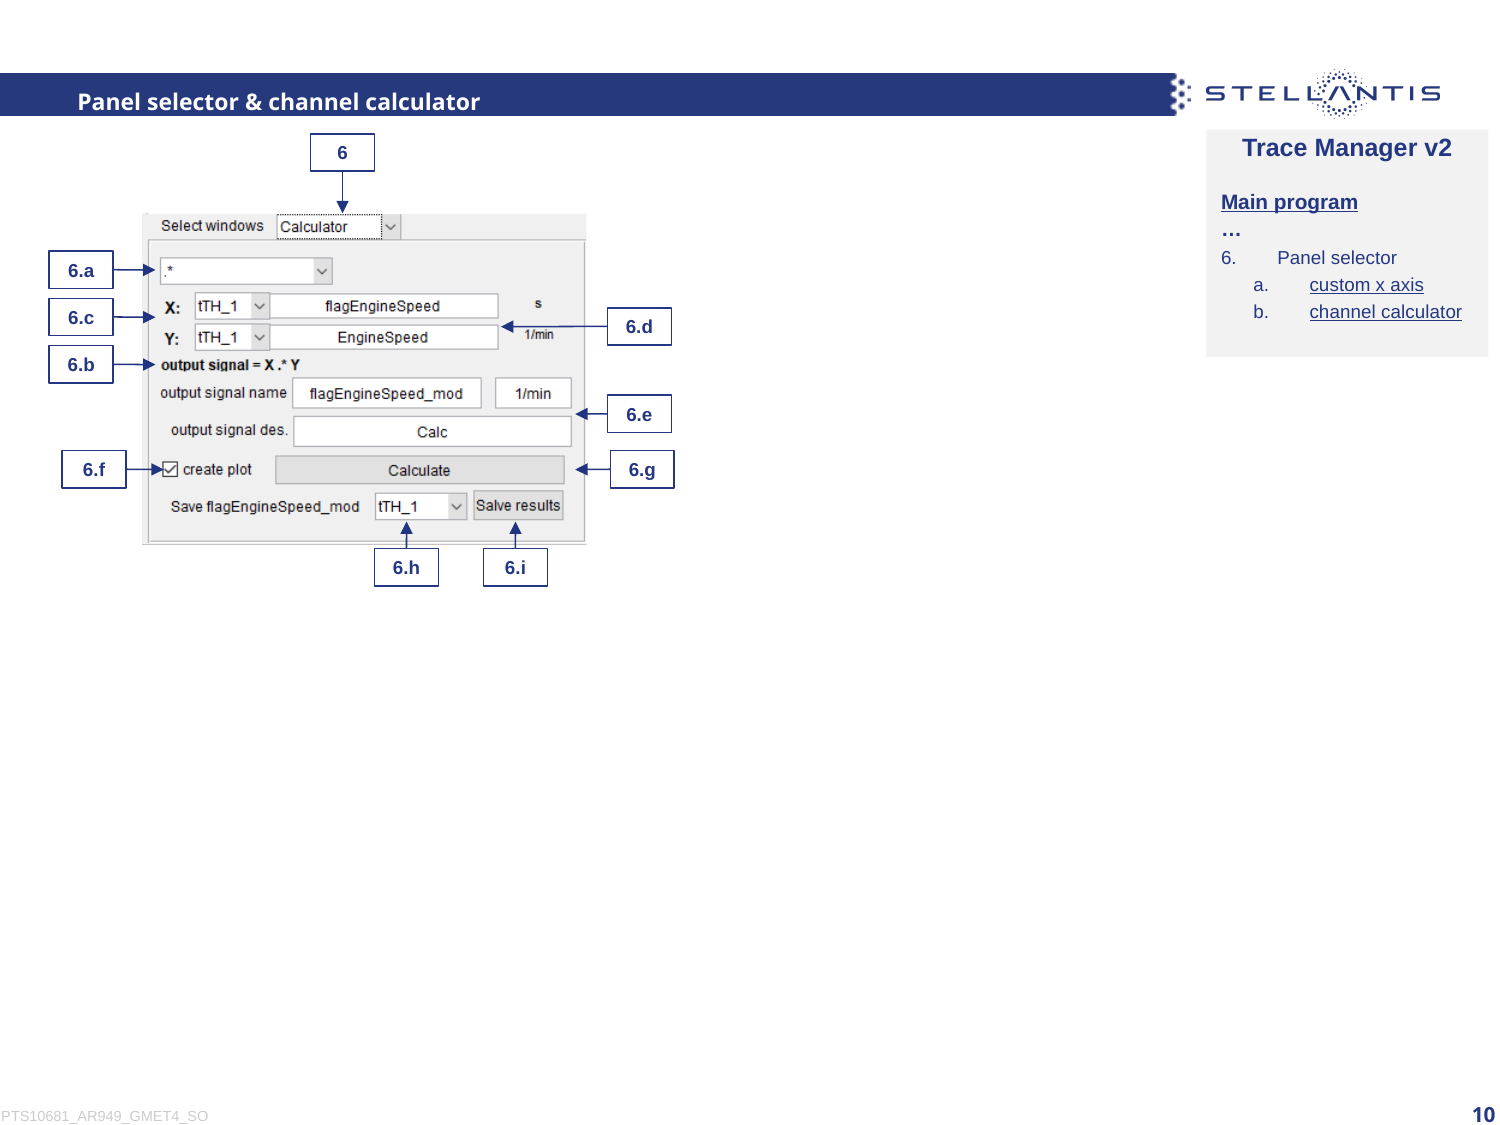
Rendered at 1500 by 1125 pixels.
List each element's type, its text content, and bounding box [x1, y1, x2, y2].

text_box 6 [310, 133, 375, 172]
text_box 6.f [61, 450, 126, 488]
text_box 6.c [49, 298, 114, 336]
text_box Trace Manager v2 Main program … Panel selector custom x axis channel calculator [1206, 129, 1489, 357]
text_box 6.g [610, 450, 675, 488]
picture [1206, 69, 1440, 119]
picture [1113, 73, 1191, 116]
text_box 6.e [607, 395, 672, 433]
text_box 6.h [374, 553, 439, 586]
picture [0, 73, 66, 116]
text_box 6.b [49, 345, 114, 383]
text_box 6.d [607, 307, 672, 346]
title Panel selector & channel calculator [66, 73, 1113, 130]
text_box 6.i [483, 553, 548, 586]
picture [141, 212, 587, 546]
text_box 6.a [49, 251, 114, 289]
